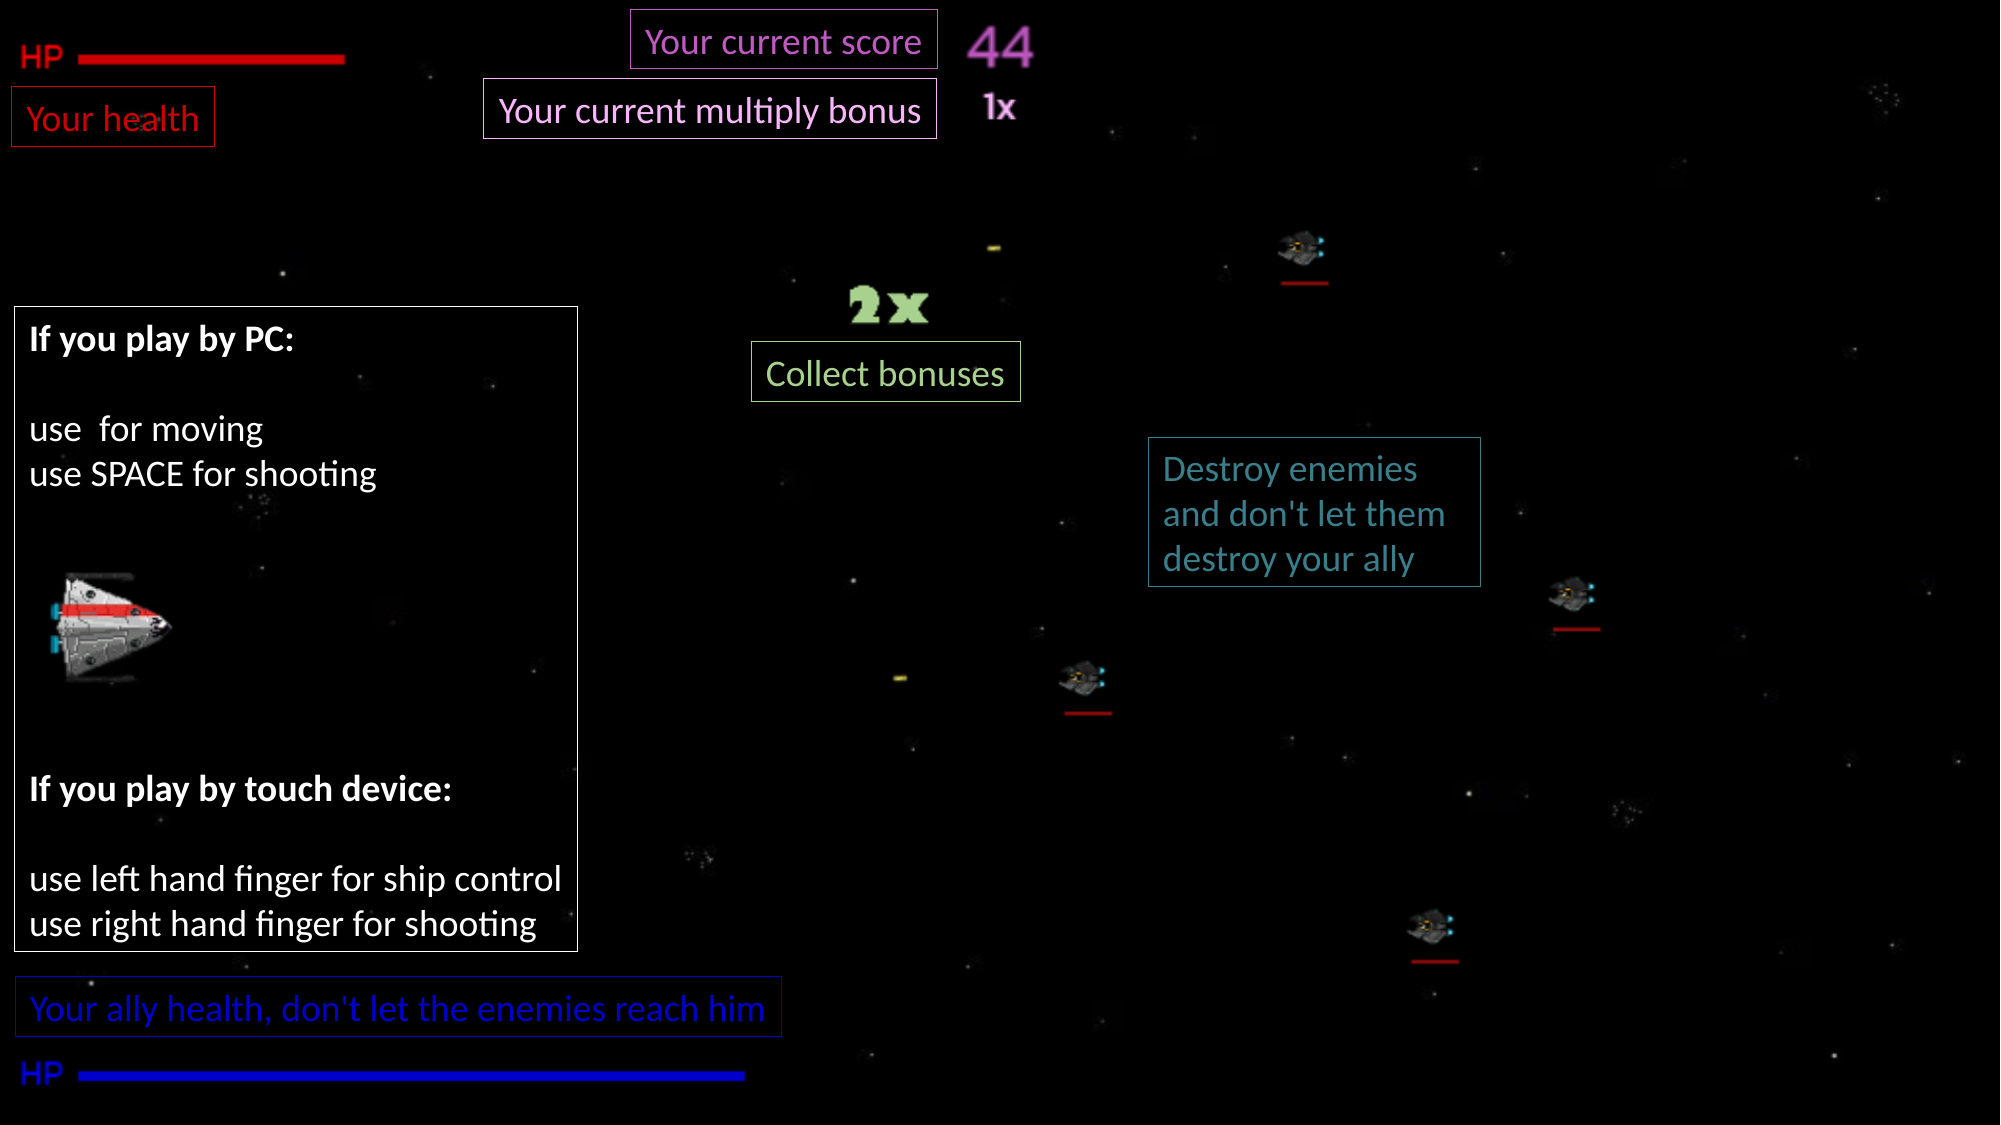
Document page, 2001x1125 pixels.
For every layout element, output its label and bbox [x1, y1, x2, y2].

text_box [0, 0, 2000, 1125]
